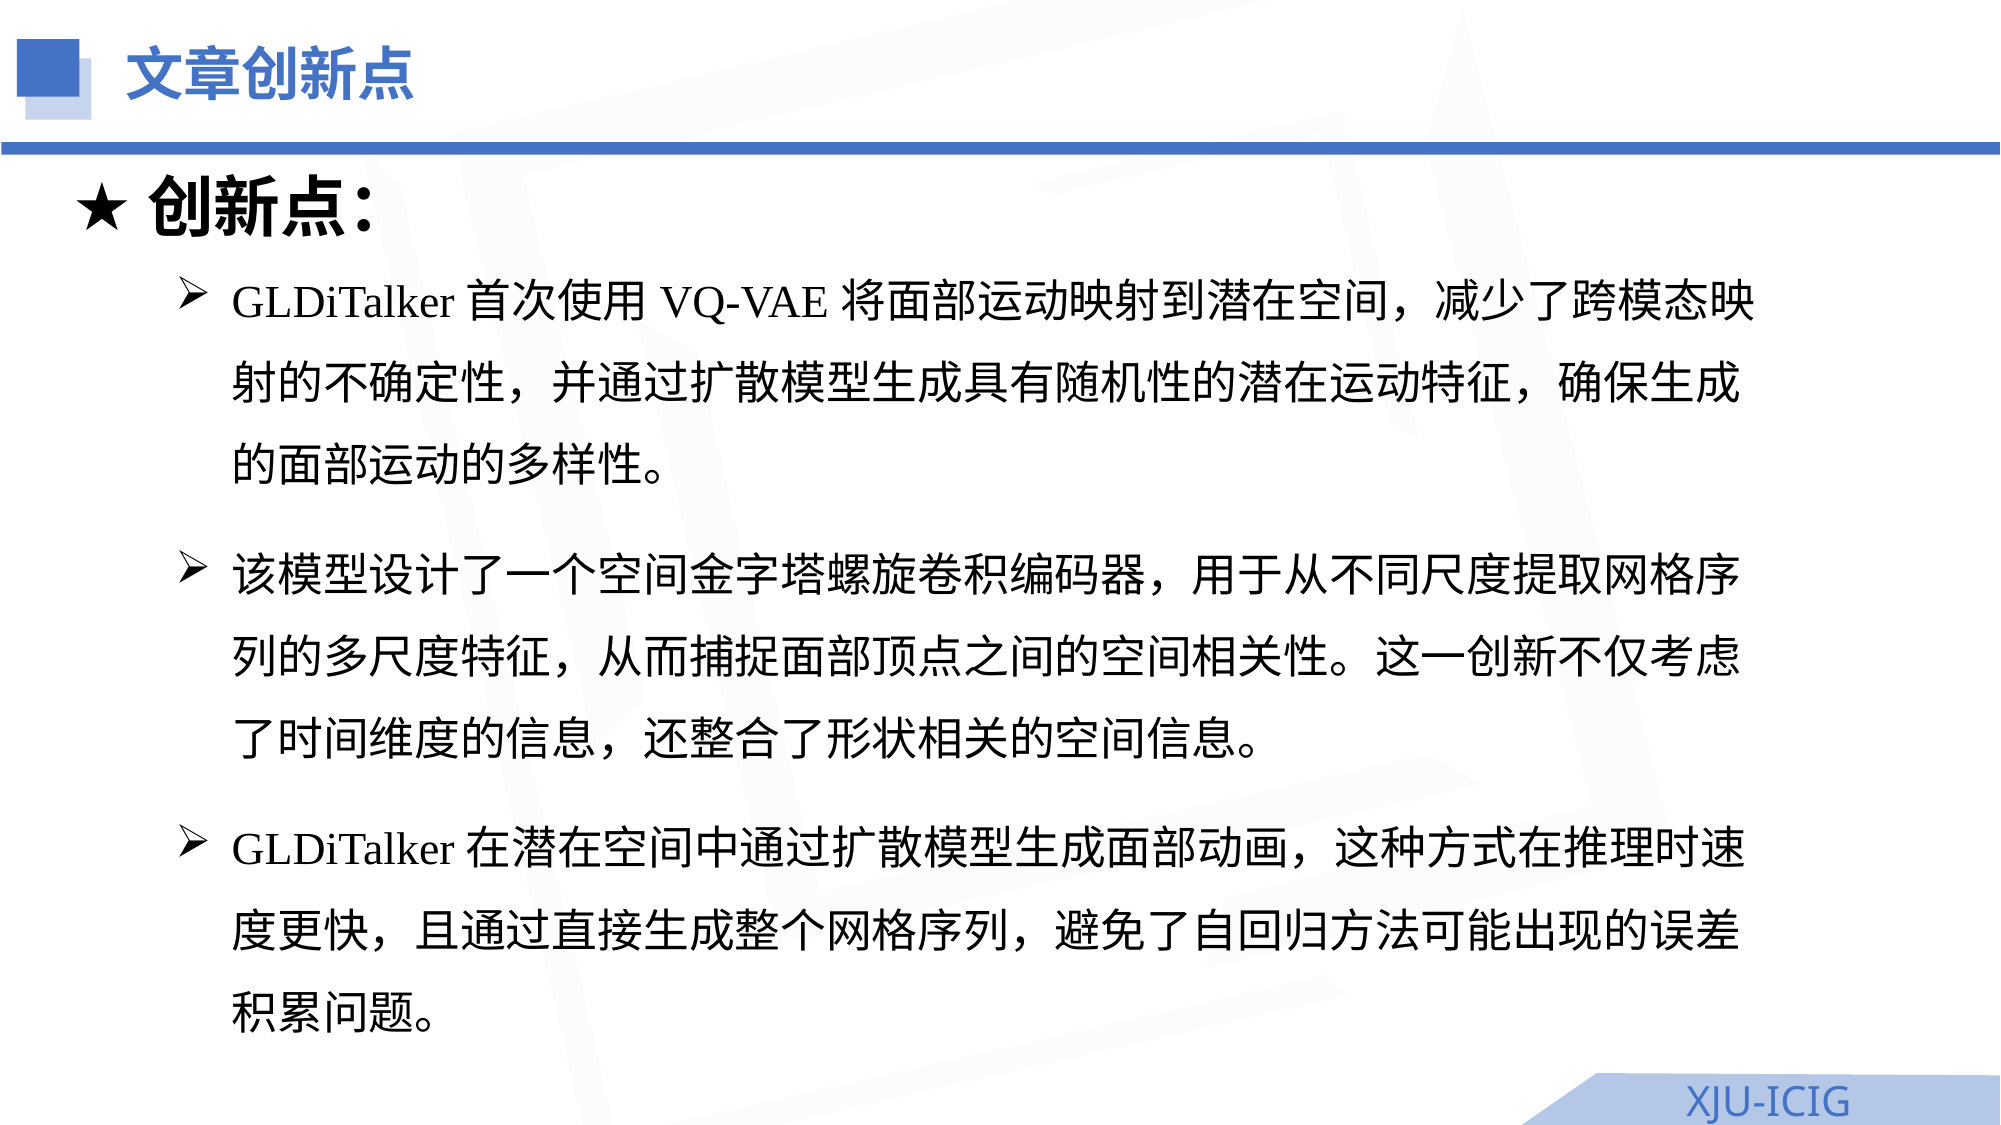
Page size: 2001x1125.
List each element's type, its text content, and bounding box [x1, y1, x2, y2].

text_box 文章创新点 [110, 29, 518, 114]
text_box GLDiTalker首次使用VQ-VAE将面部运动映射到潜在空间，减少了跨模态映射的不确定性，并通过扩散模型生成具有随机性的潜在运动特征，确保生成的面部运动的多样性。 [1563, 236, 1779, 499]
text_box 该模型设计了一个空间金字塔螺旋卷积编码器，用于从不同尺度提取网格序列的多尺度特征，从而捕捉面部顶点之间的空间相关性。这一创新不仅考虑了时间维度的信息，还整合了形状相关的空间信息。 [160, 510, 518, 773]
text_box [0, 141, 518, 156]
text_box GLDiTalker首次使用VQ-VAE将面部运动映射到潜在空间，减少了跨模态映射的不确定性，并通过扩散模型生成具有随机性的潜在运动特征，确保生成的面部运动的多样性。 [160, 236, 518, 499]
text_box 创新点： [57, 157, 424, 252]
text_box XJU-ICIG [1519, 1072, 2000, 1125]
text_box GLDiTalker在潜在空间中通过扩散模型生成面部动画，这种方式在推理时速度更快，且通过直接生成整个网格序列，避免了自回归方法可能出现的误差积累问题。 [160, 784, 518, 1047]
text_box [1563, 141, 2000, 156]
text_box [518, 0, 1563, 1109]
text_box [16, 38, 92, 120]
text_box 该模型设计了一个空间金字塔螺旋卷积编码器，用于从不同尺度提取网格序列的多尺度特征，从而捕捉面部顶点之间的空间相关性。这一创新不仅考虑了时间维度的信息，还整合了形状相关的空间信息。 [1563, 510, 1779, 773]
text_box GLDiTalker在潜在空间中通过扩散模型生成面部动画，这种方式在推理时速度更快，且通过直接生成整个网格序列，避免了自回归方法可能出现的误差积累问题。 [1563, 784, 1779, 1047]
